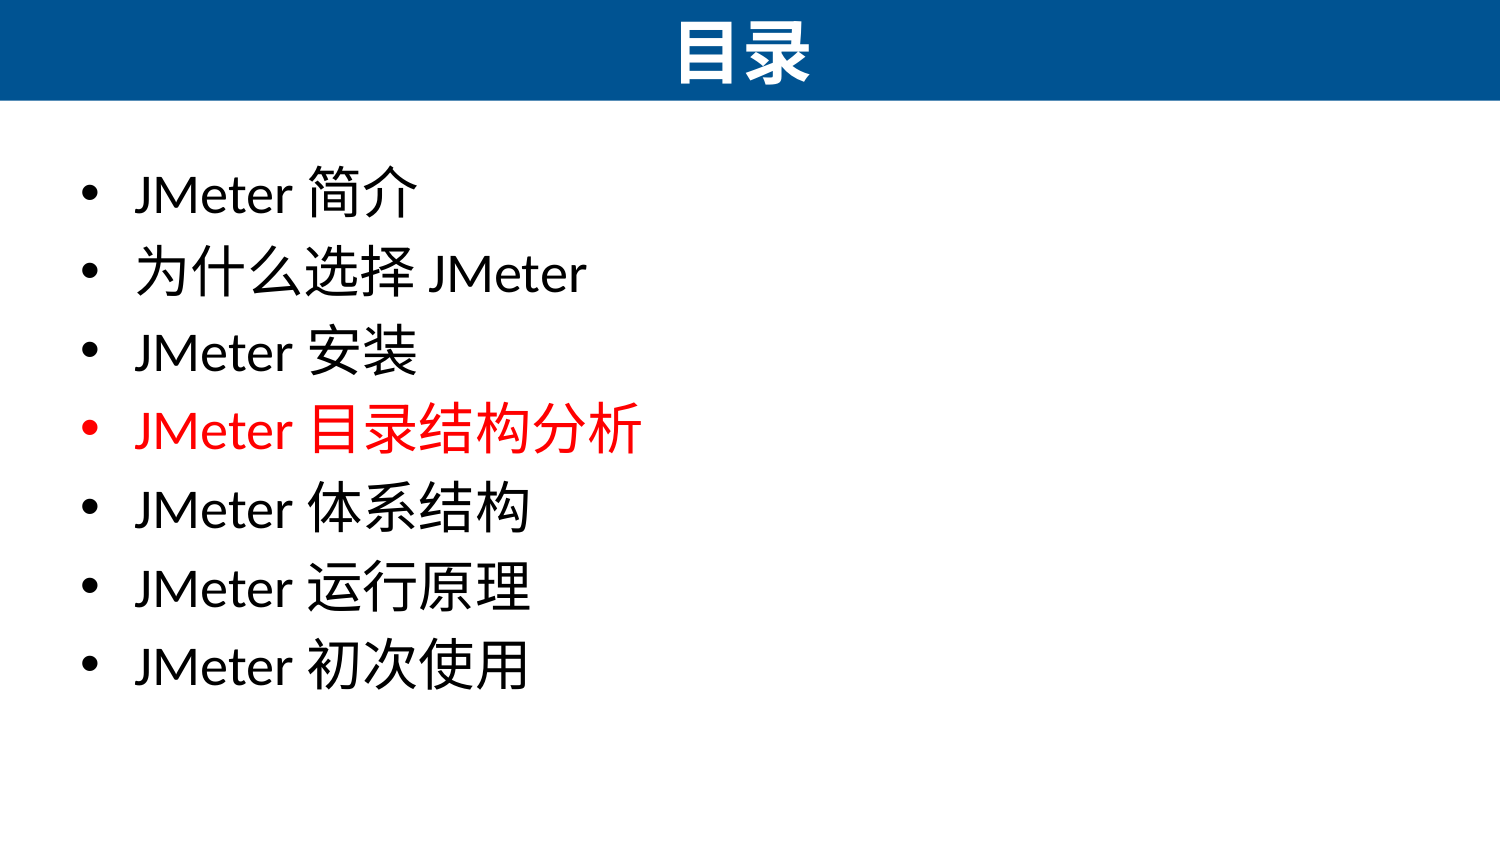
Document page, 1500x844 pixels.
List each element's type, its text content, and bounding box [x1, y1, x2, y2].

title 目录 [2, 0, 1483, 101]
list JMeter简介 为什么选择JMeter JMeter安装 JMeter目录结构分析 JMeter体系结构 JMeter运行原理 JMeter初次使用 [64, 150, 1415, 707]
